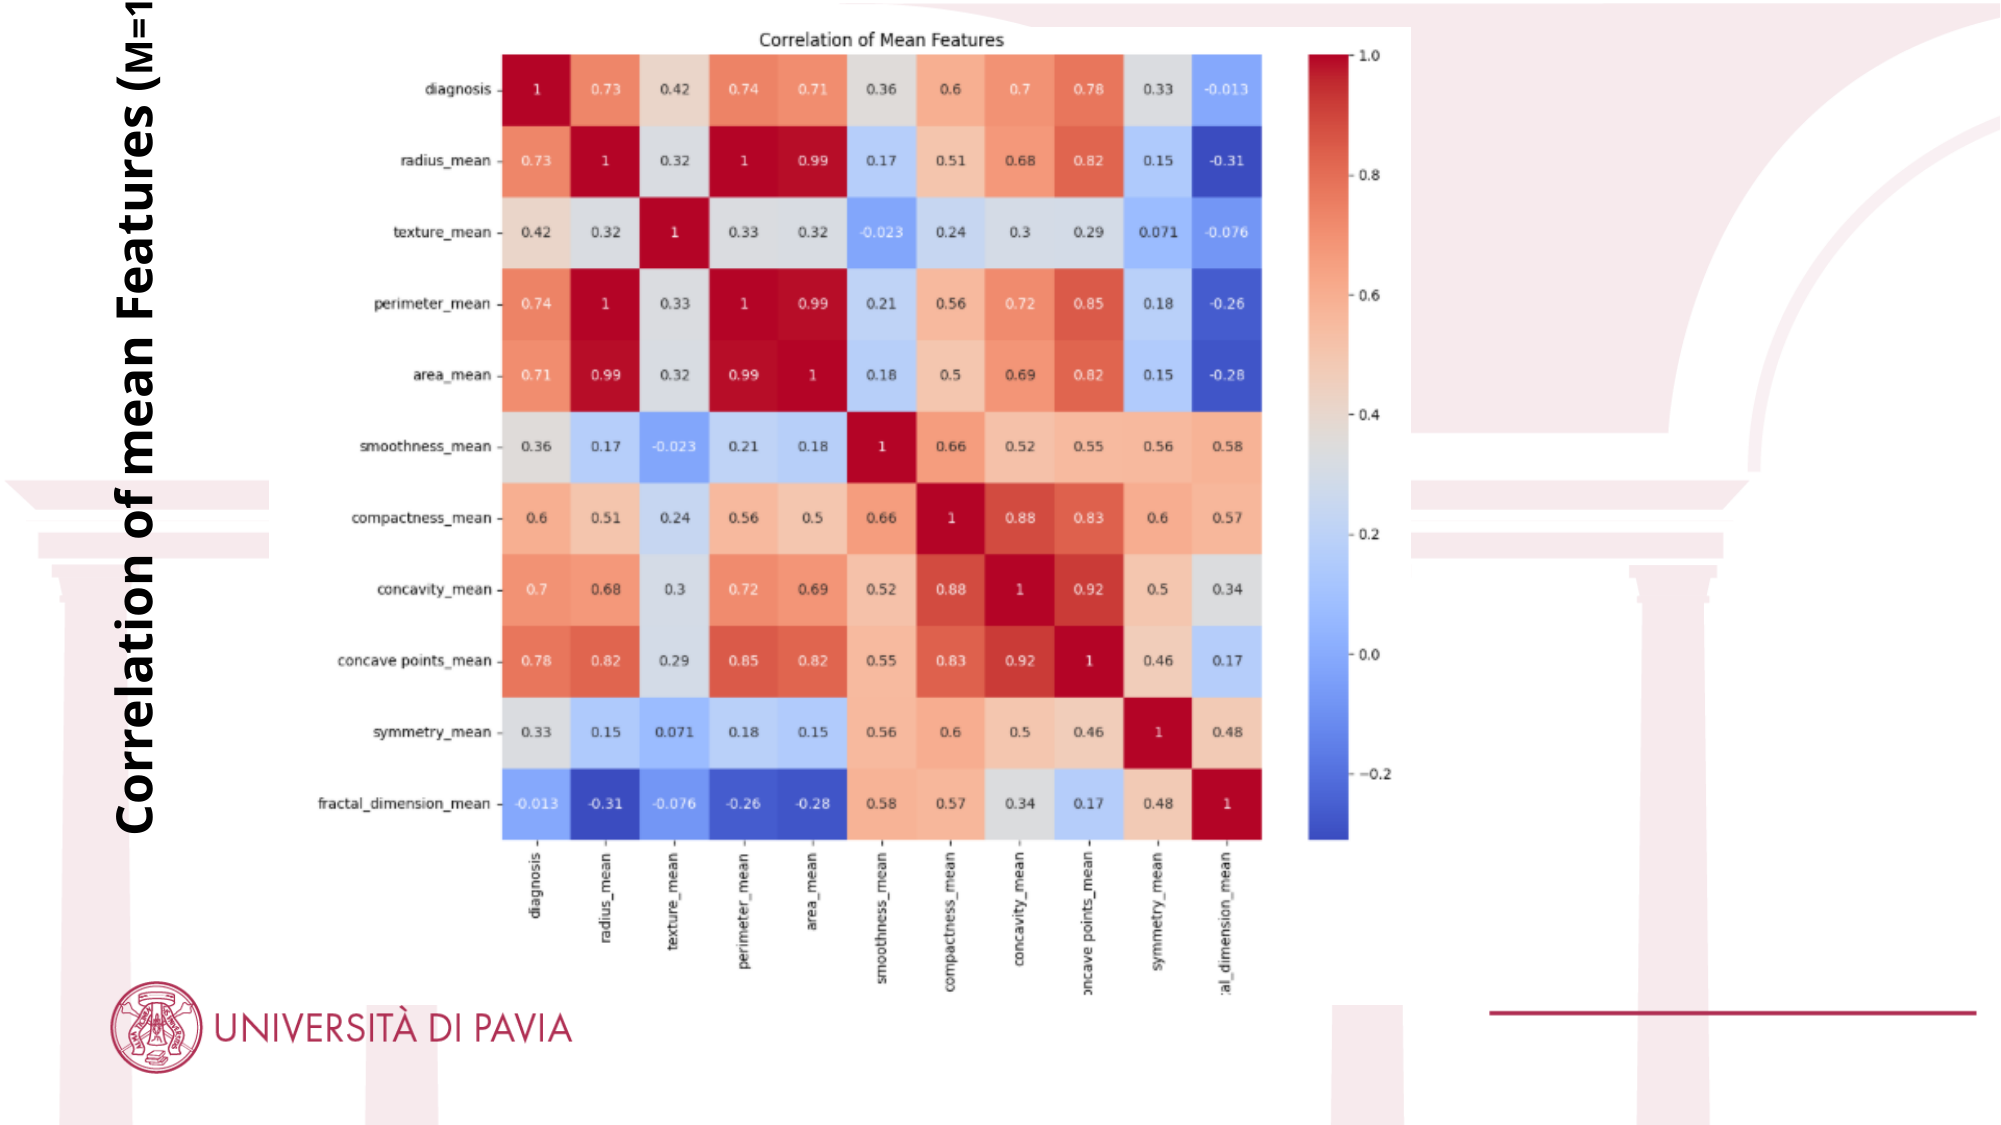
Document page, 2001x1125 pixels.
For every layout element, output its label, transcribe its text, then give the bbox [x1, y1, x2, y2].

picture [0, 0, 2001, 1125]
text_box Correlation of mean Features (M=1 , B=0) [125, 0, 170, 852]
